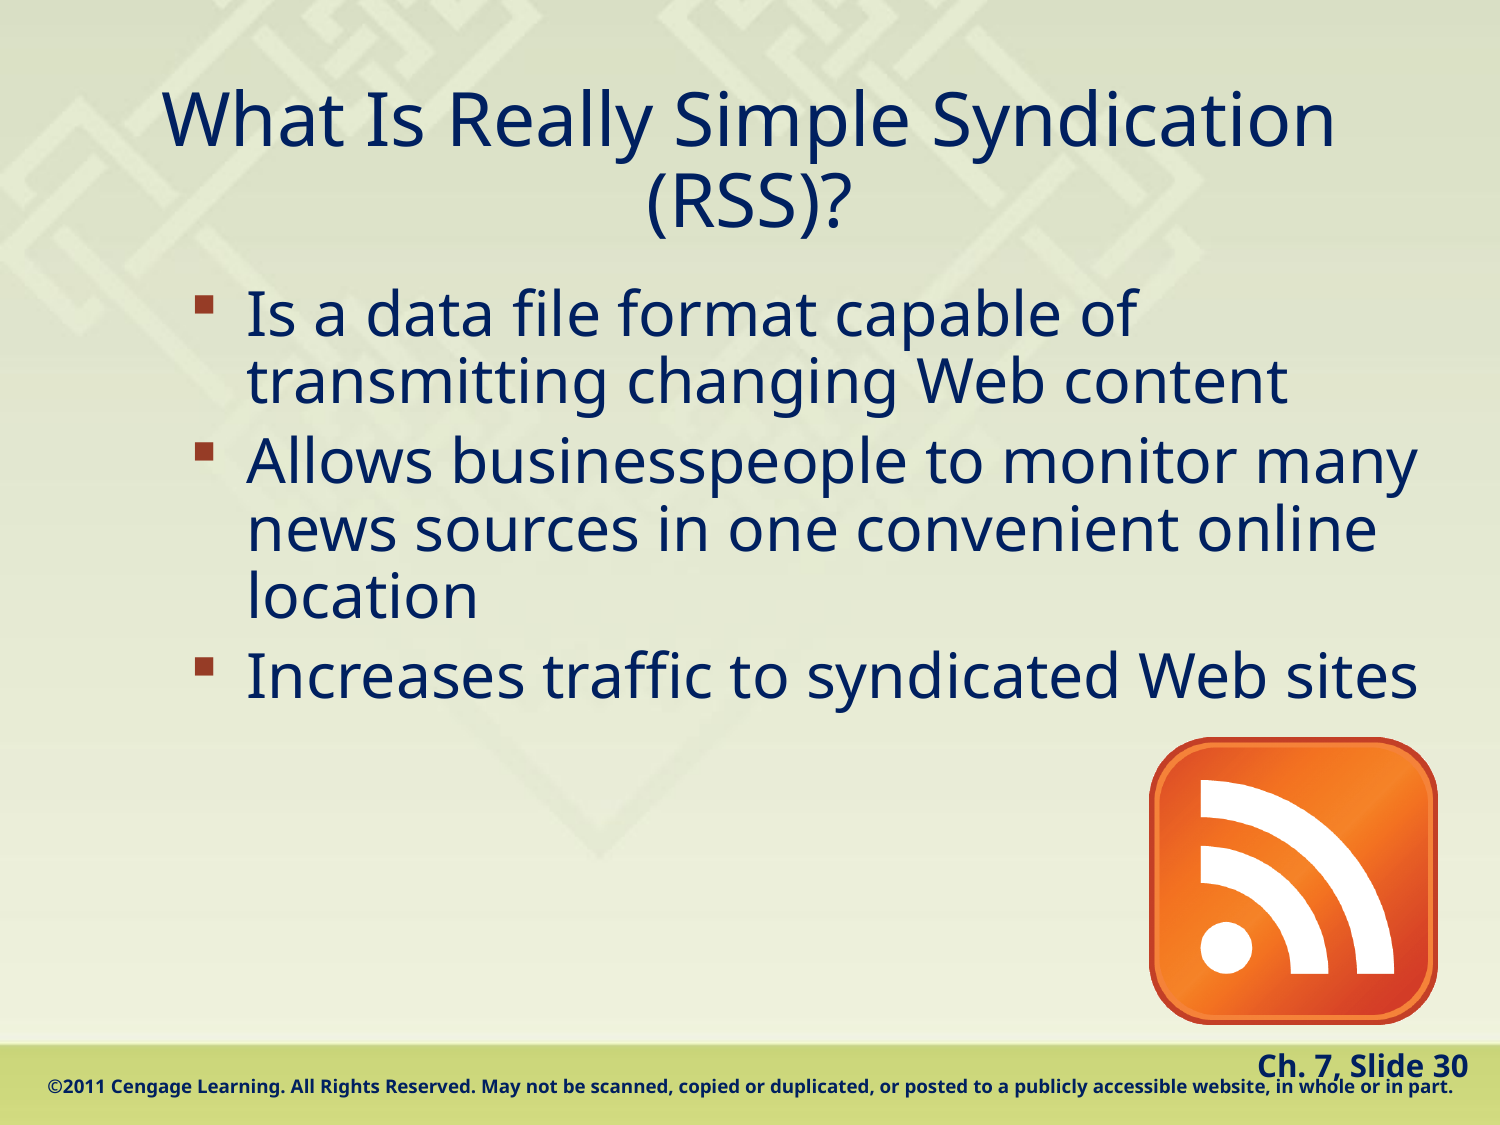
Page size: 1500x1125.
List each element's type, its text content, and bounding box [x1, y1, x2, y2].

title What Is Really Simple Syndication (RSS)? [37, 87, 1463, 238]
picture [0, 0, 1500, 1125]
list Is a data file format capable of transmitting changing Web content Allows businesspeople to monitor many news sources in one convenient online location Increases traffic to syndicated Web sites [174, 274, 1463, 976]
slide_number Ch. 7, Slide 30 [1225, 1049, 1500, 1100]
